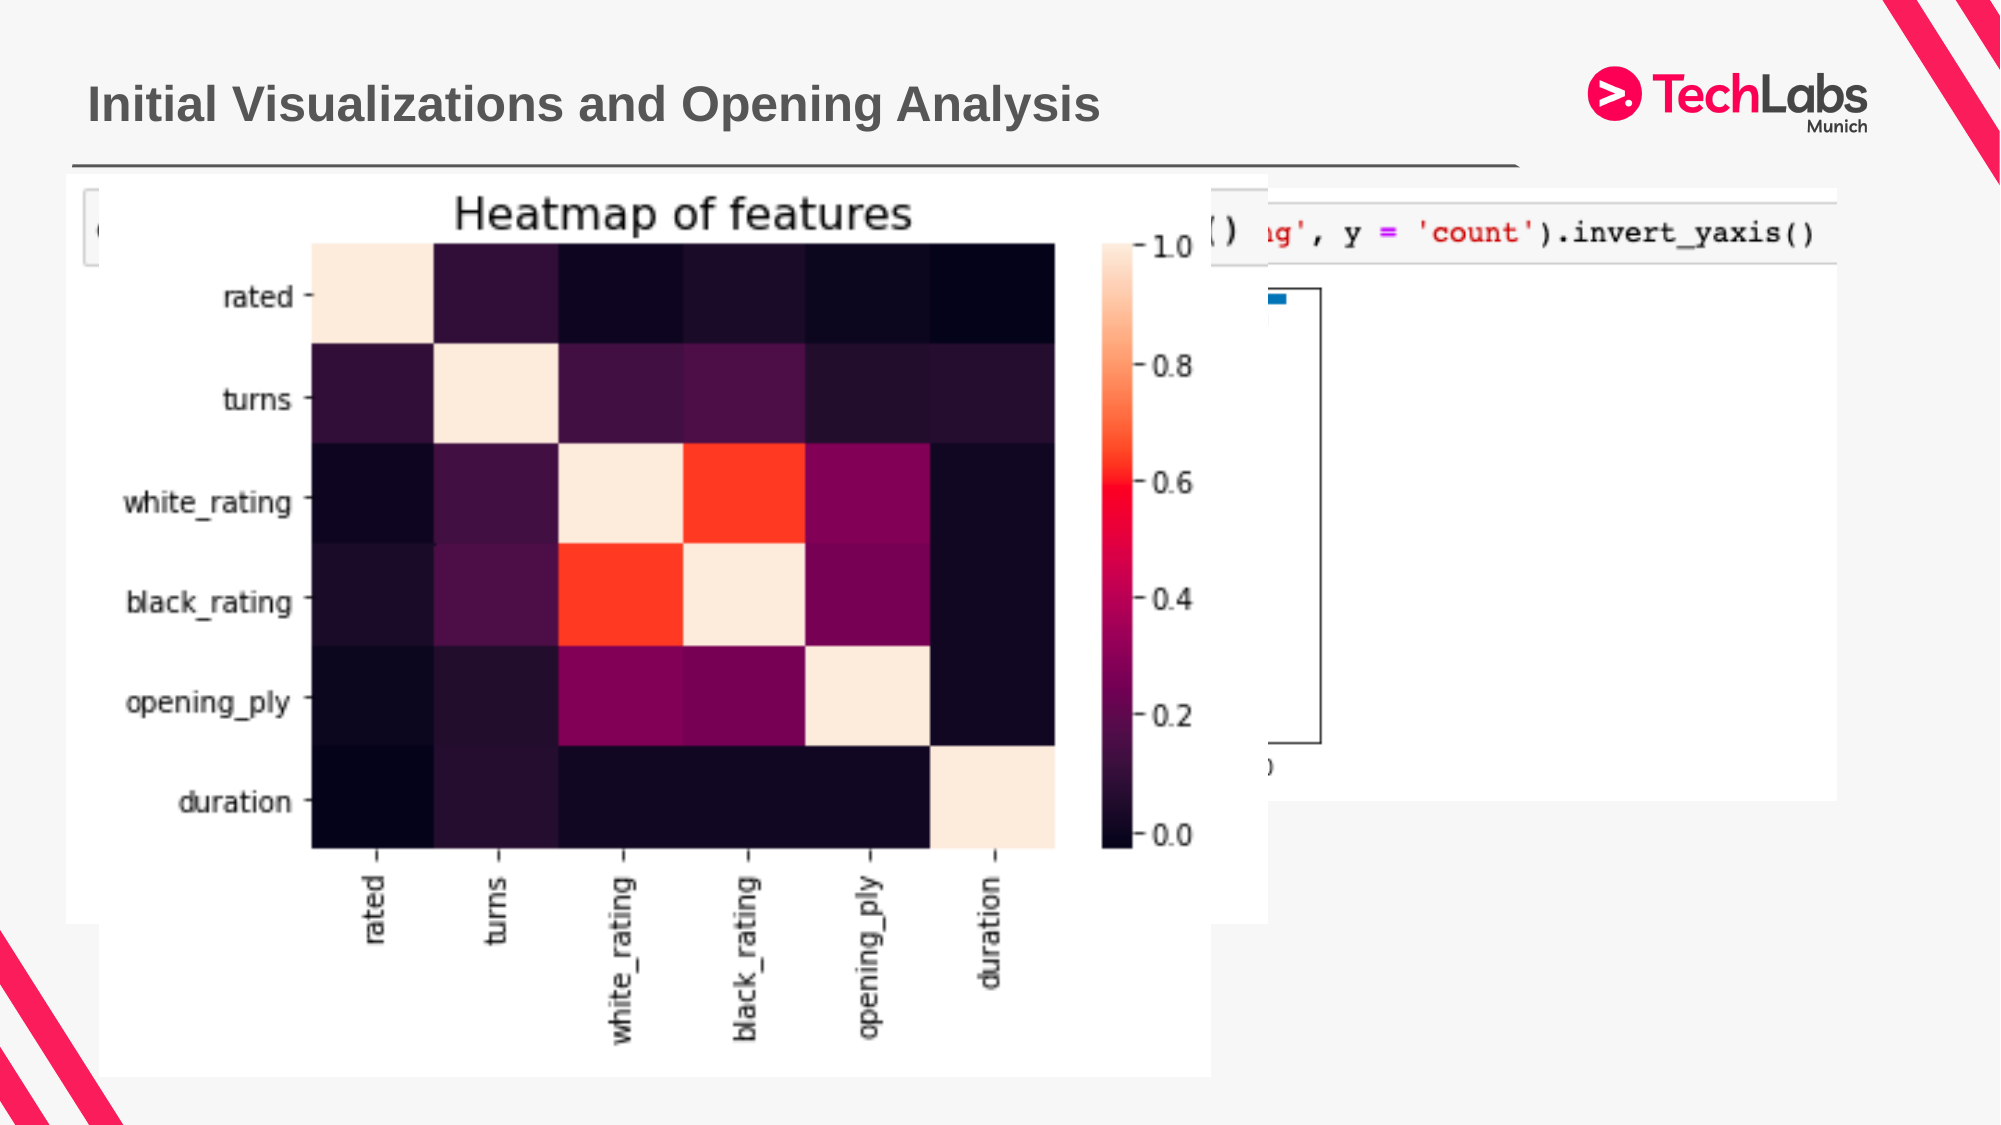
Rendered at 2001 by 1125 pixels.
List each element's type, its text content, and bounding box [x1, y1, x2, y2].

picture [1569, 45, 1886, 151]
picture [65, 174, 1838, 1077]
title Initial Visualizations and Opening Analysis [72, 70, 1522, 133]
